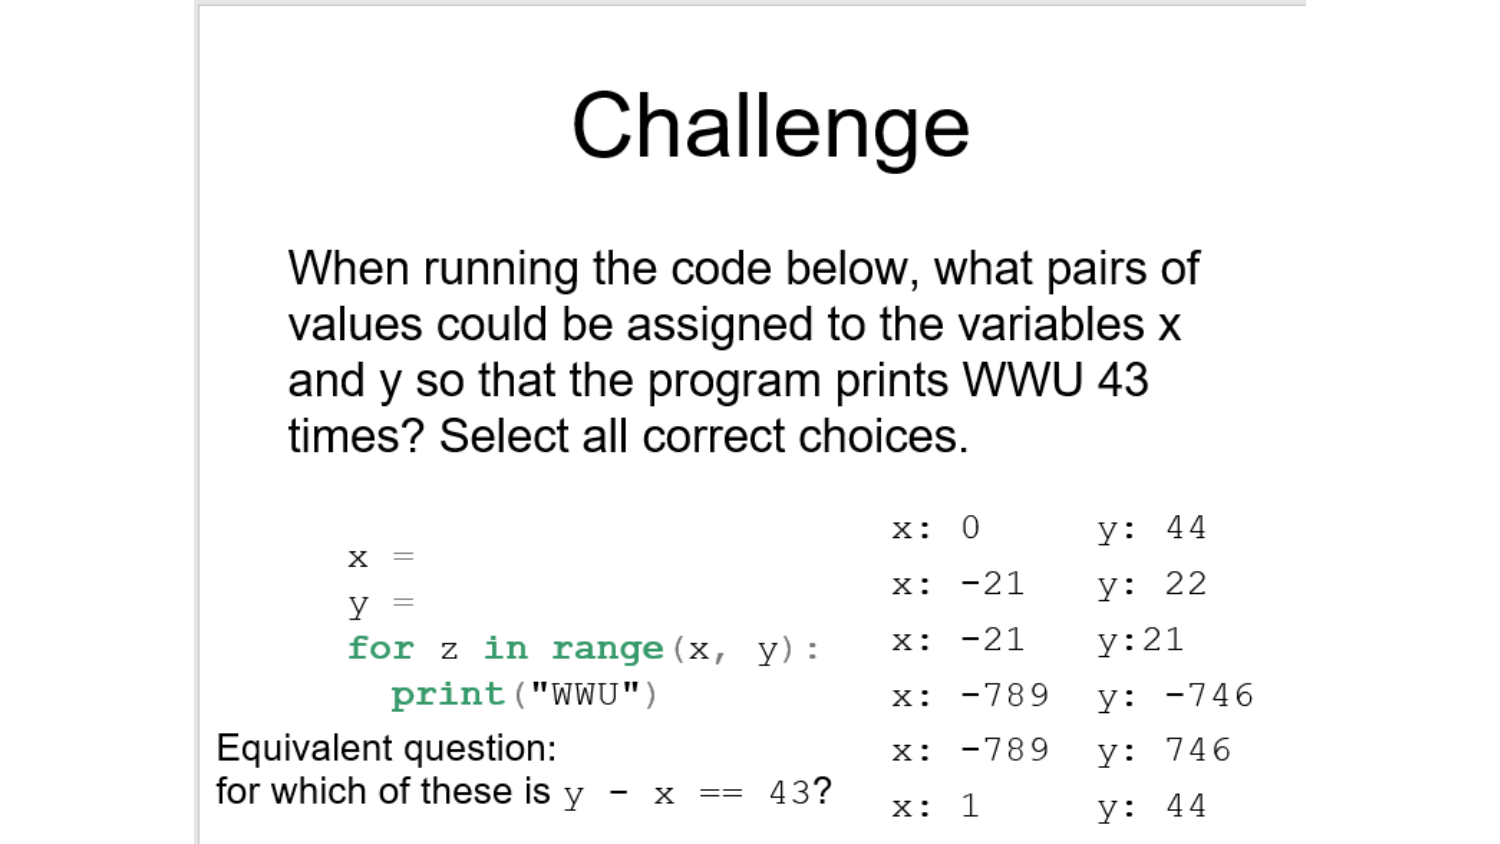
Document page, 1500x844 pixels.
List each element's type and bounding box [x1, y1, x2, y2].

picture [194, 0, 1306, 844]
